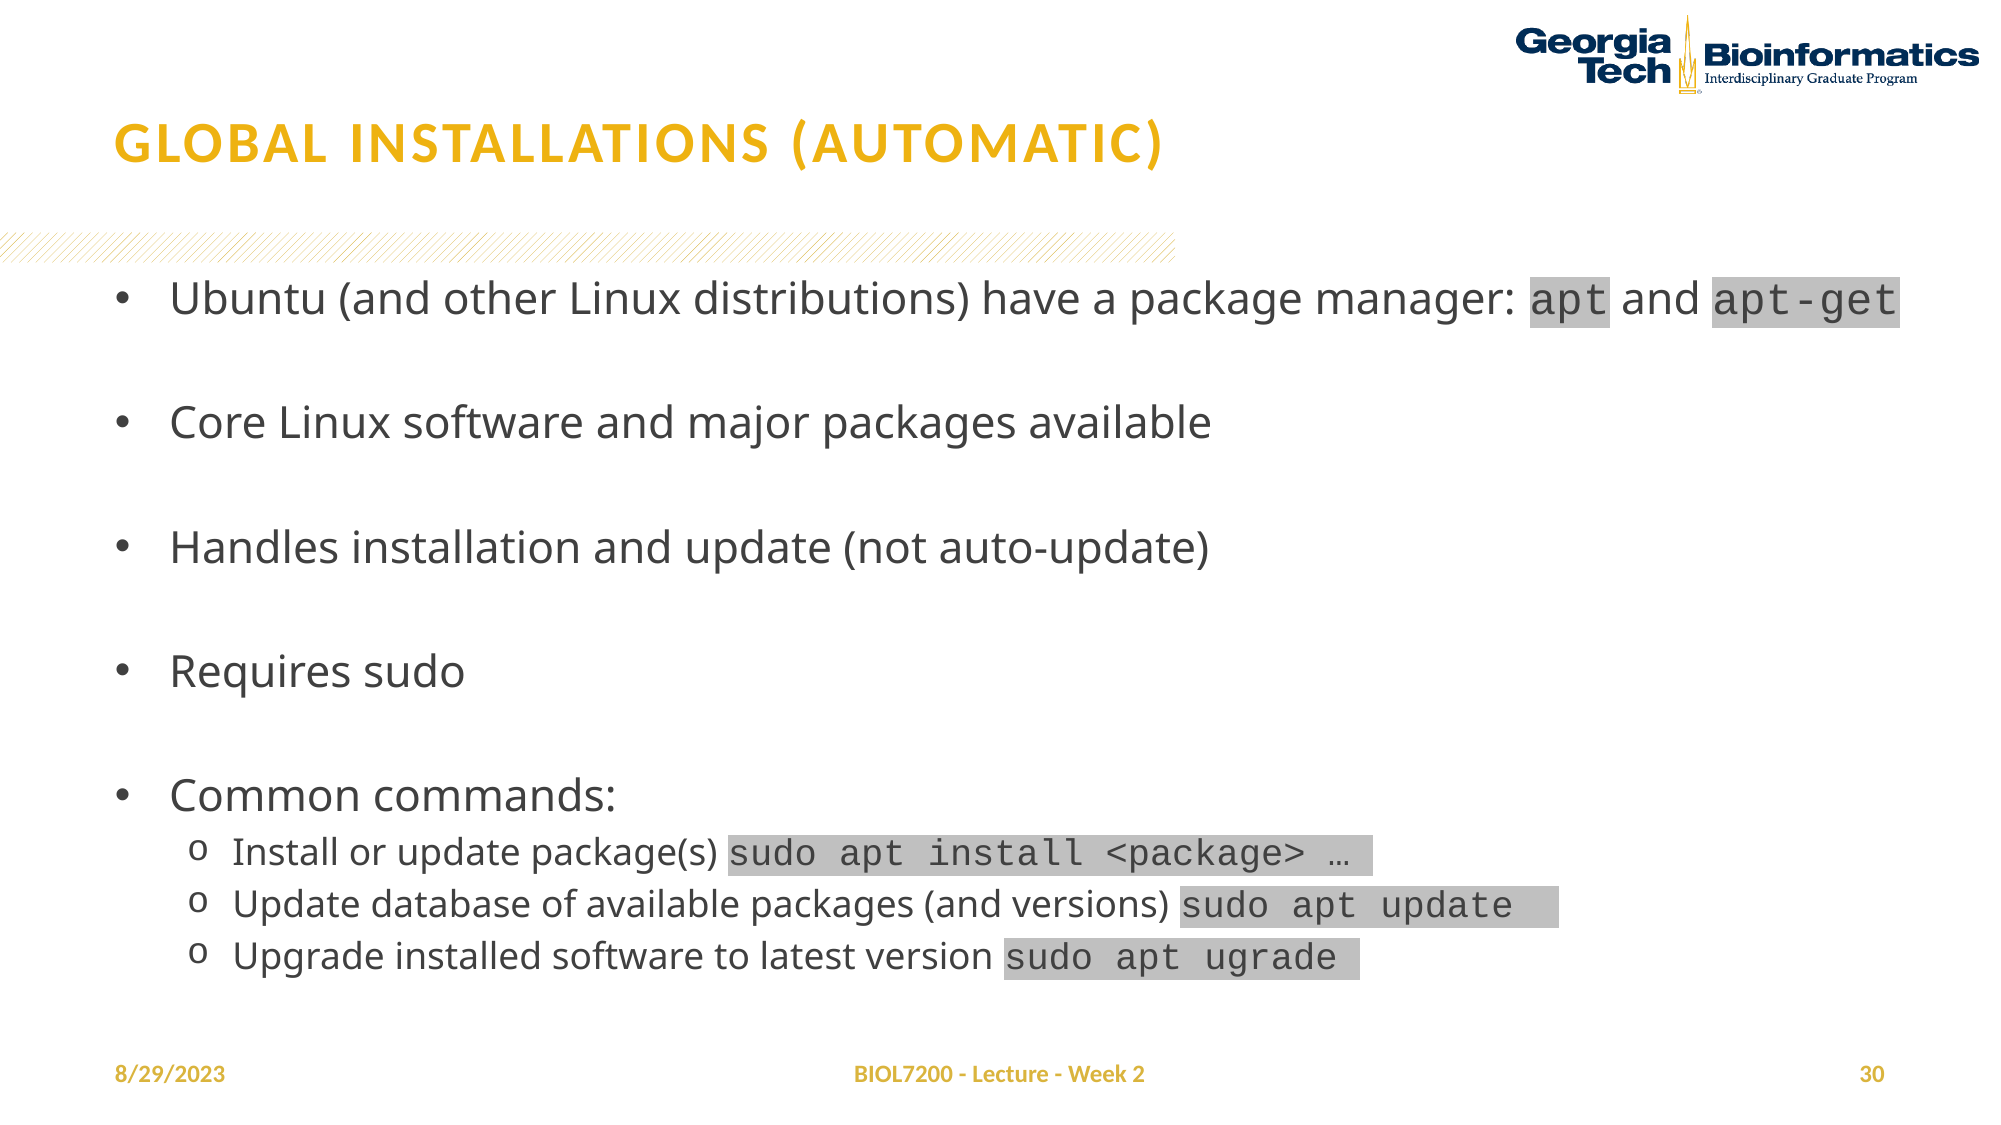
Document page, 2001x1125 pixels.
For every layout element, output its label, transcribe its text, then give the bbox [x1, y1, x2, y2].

title Global installations (automatic) [99, 45, 1900, 233]
slide_number 30 [1433, 1042, 1900, 1103]
list Ubuntu (and other Linux distributions) have a package manager: apt and apt-get Core Linux software and major packages available Handles installation and update (not auto-update) Requires sudo Common commands: Install or update package(s) sudo apt install <package> … Update database of available packages (and versions) sudo apt update Upgrade installed software to latest version sudo apt ugrade [99, 262, 1916, 1005]
footer BIOL7200 - Lecture - Week 2 [683, 1042, 1317, 1103]
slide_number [99, 1042, 567, 1103]
picture [1516, 15, 1979, 94]
